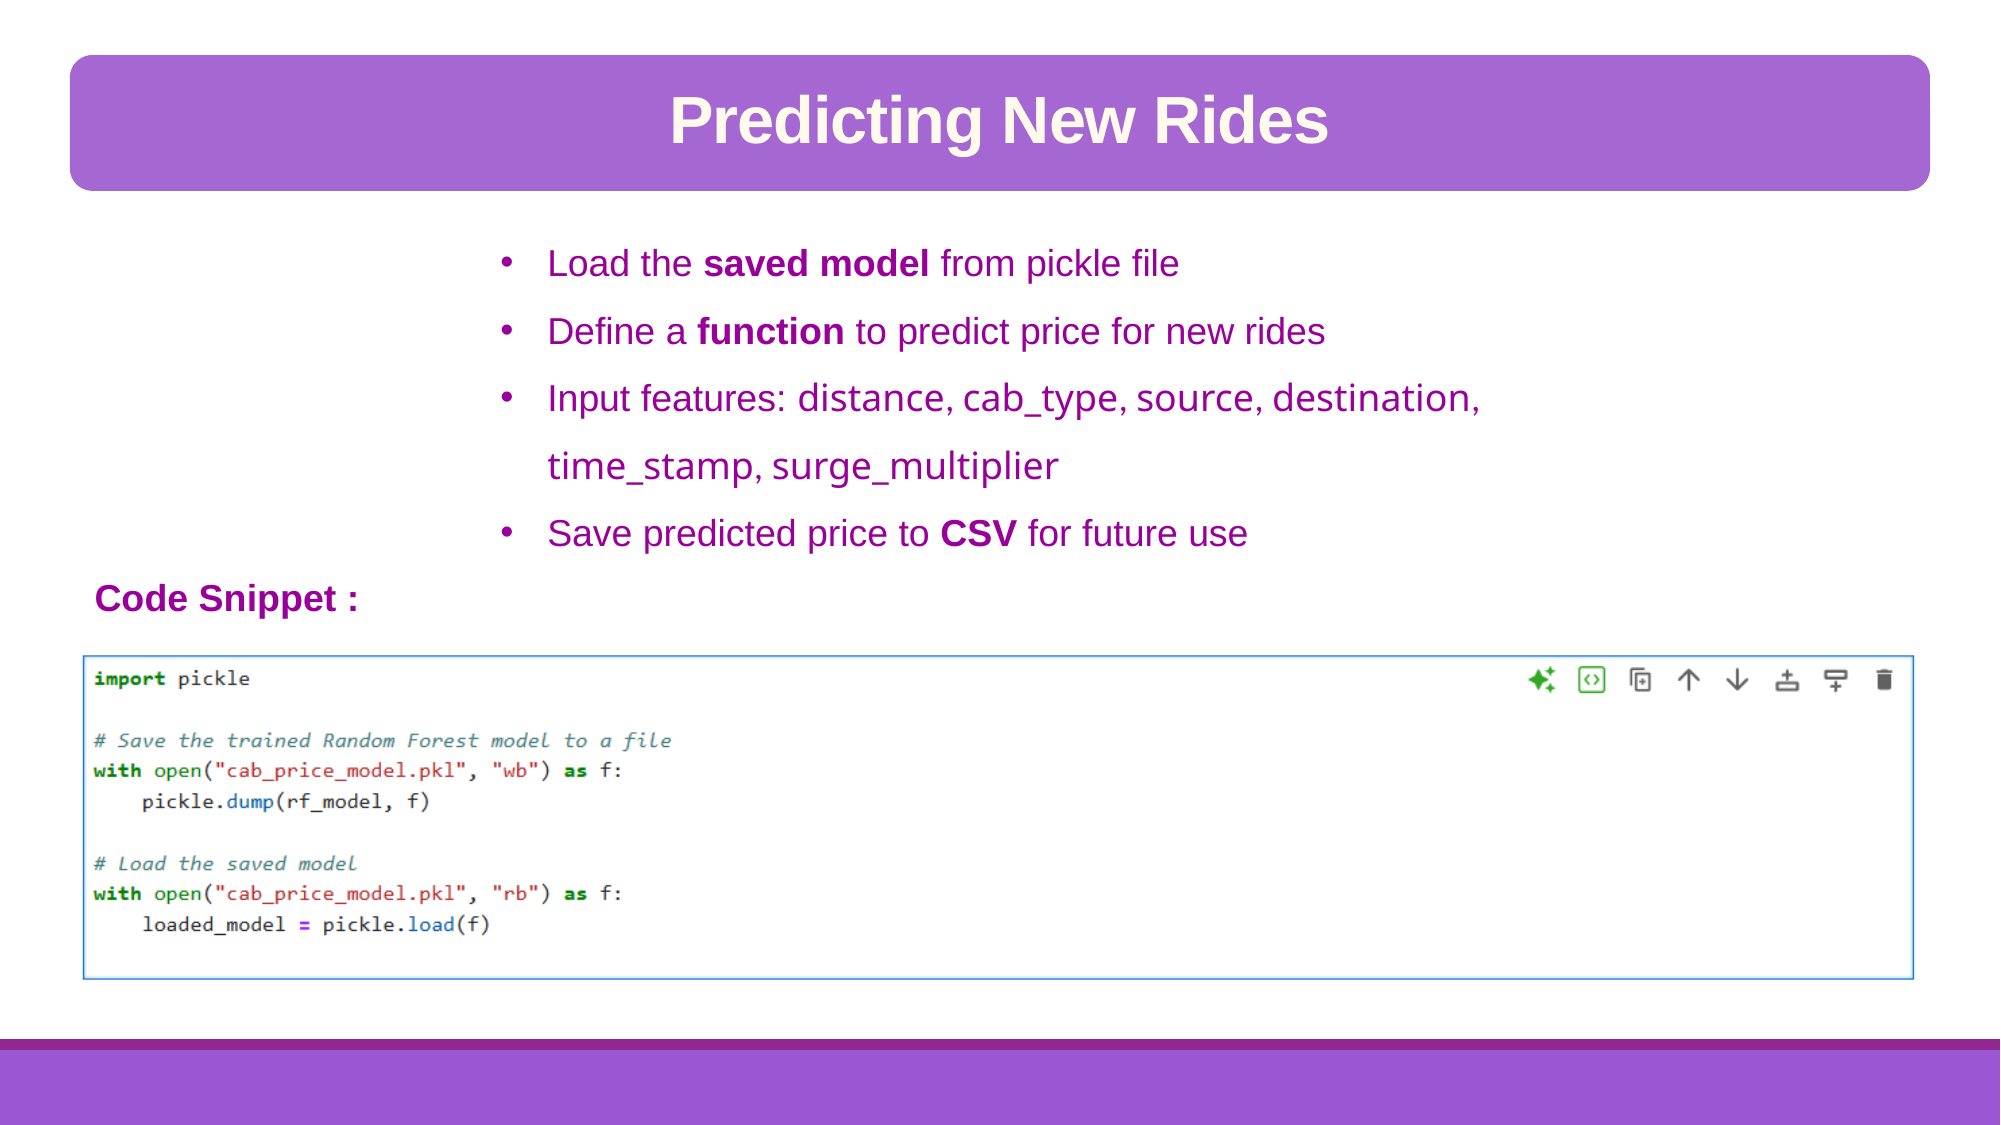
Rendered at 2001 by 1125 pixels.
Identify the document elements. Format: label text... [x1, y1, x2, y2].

text_box Load the saved model from pickle file Define a function to predict price for new rides Input features: distance, cab_type, source, destination, time_stamp, surge_multiplier Save predicted price to CSV for future use [485, 209, 1499, 266]
text_box Code Snippet : [79, 566, 401, 626]
text_box Predicting New Rides [68, 53, 1932, 193]
picture [79, 650, 1921, 985]
picture [94, 270, 1890, 345]
text_box Load the saved model from pickle file Define a function to predict price for new rides Input features: distance, cab_type, source, destination, time_stamp, surge_multiplier Save predicted price to CSV for future use [485, 355, 1499, 562]
